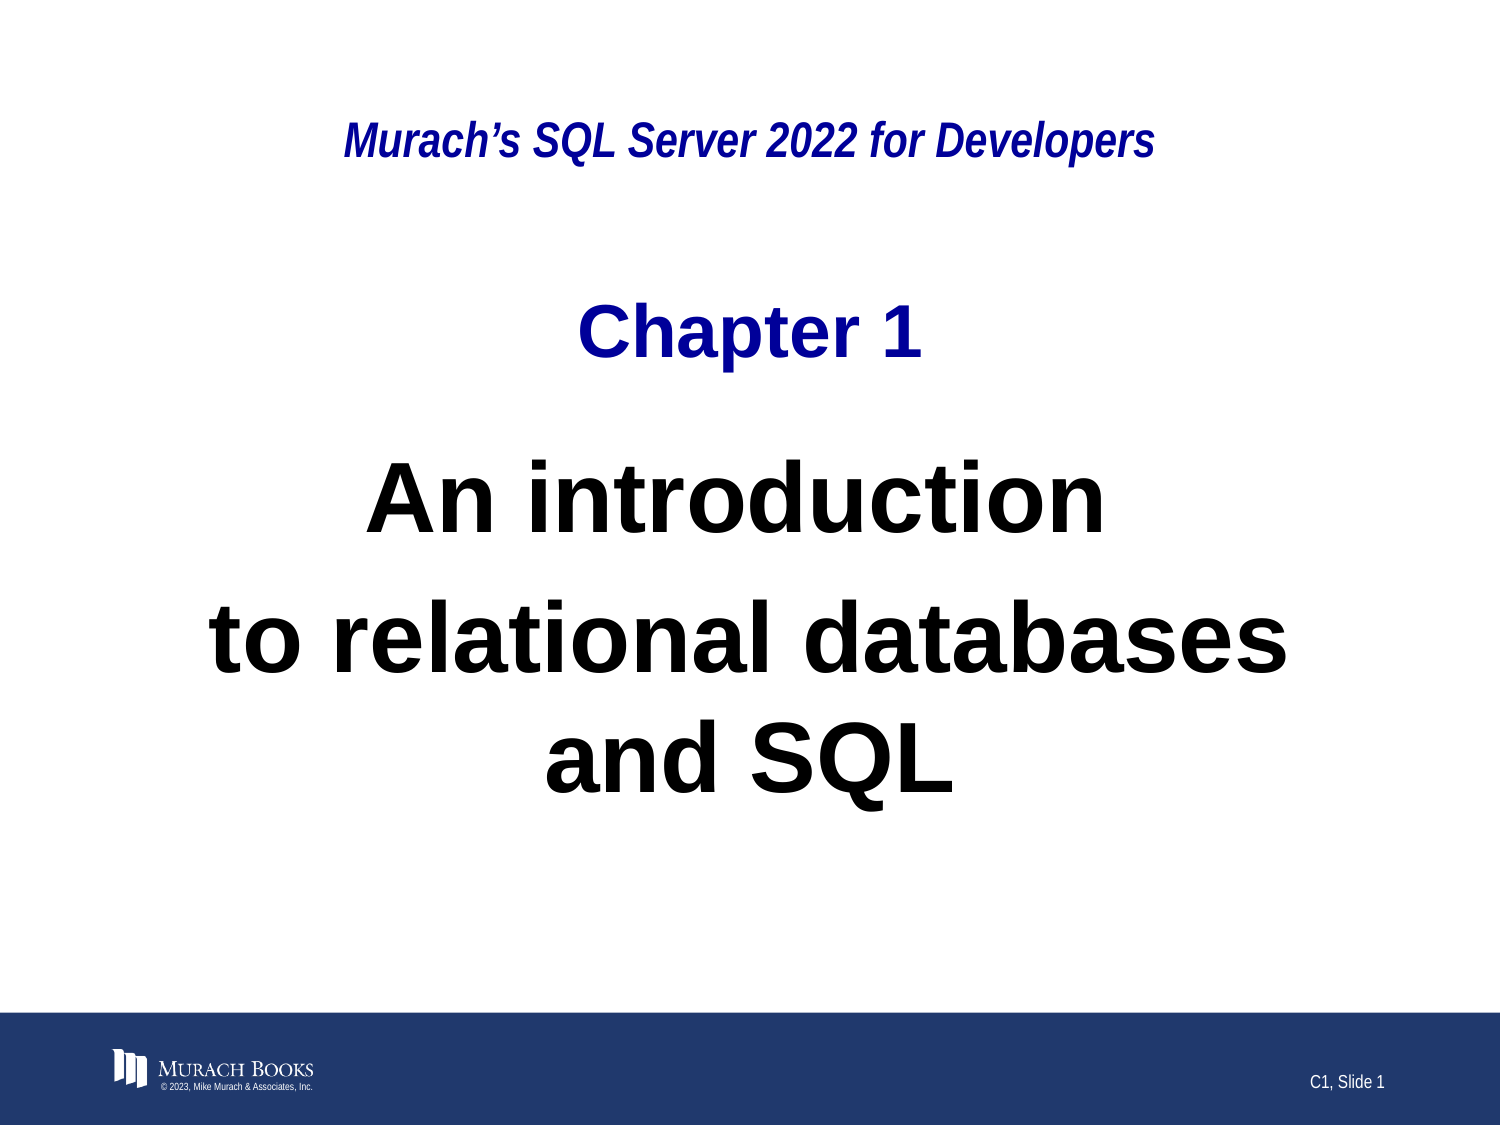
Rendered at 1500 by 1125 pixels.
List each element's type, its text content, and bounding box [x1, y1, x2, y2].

footer © 2023, Mike Murach & Associates, Inc. [12, 1025, 463, 1100]
list Chapter 1 [312, 275, 1188, 375]
slide_number C1, Slide 1 [1087, 1025, 1400, 1100]
list An introduction to relational databases and SQL [174, 425, 1325, 850]
title Murach’s SQL Server 2022 for Developers [112, 99, 1388, 175]
